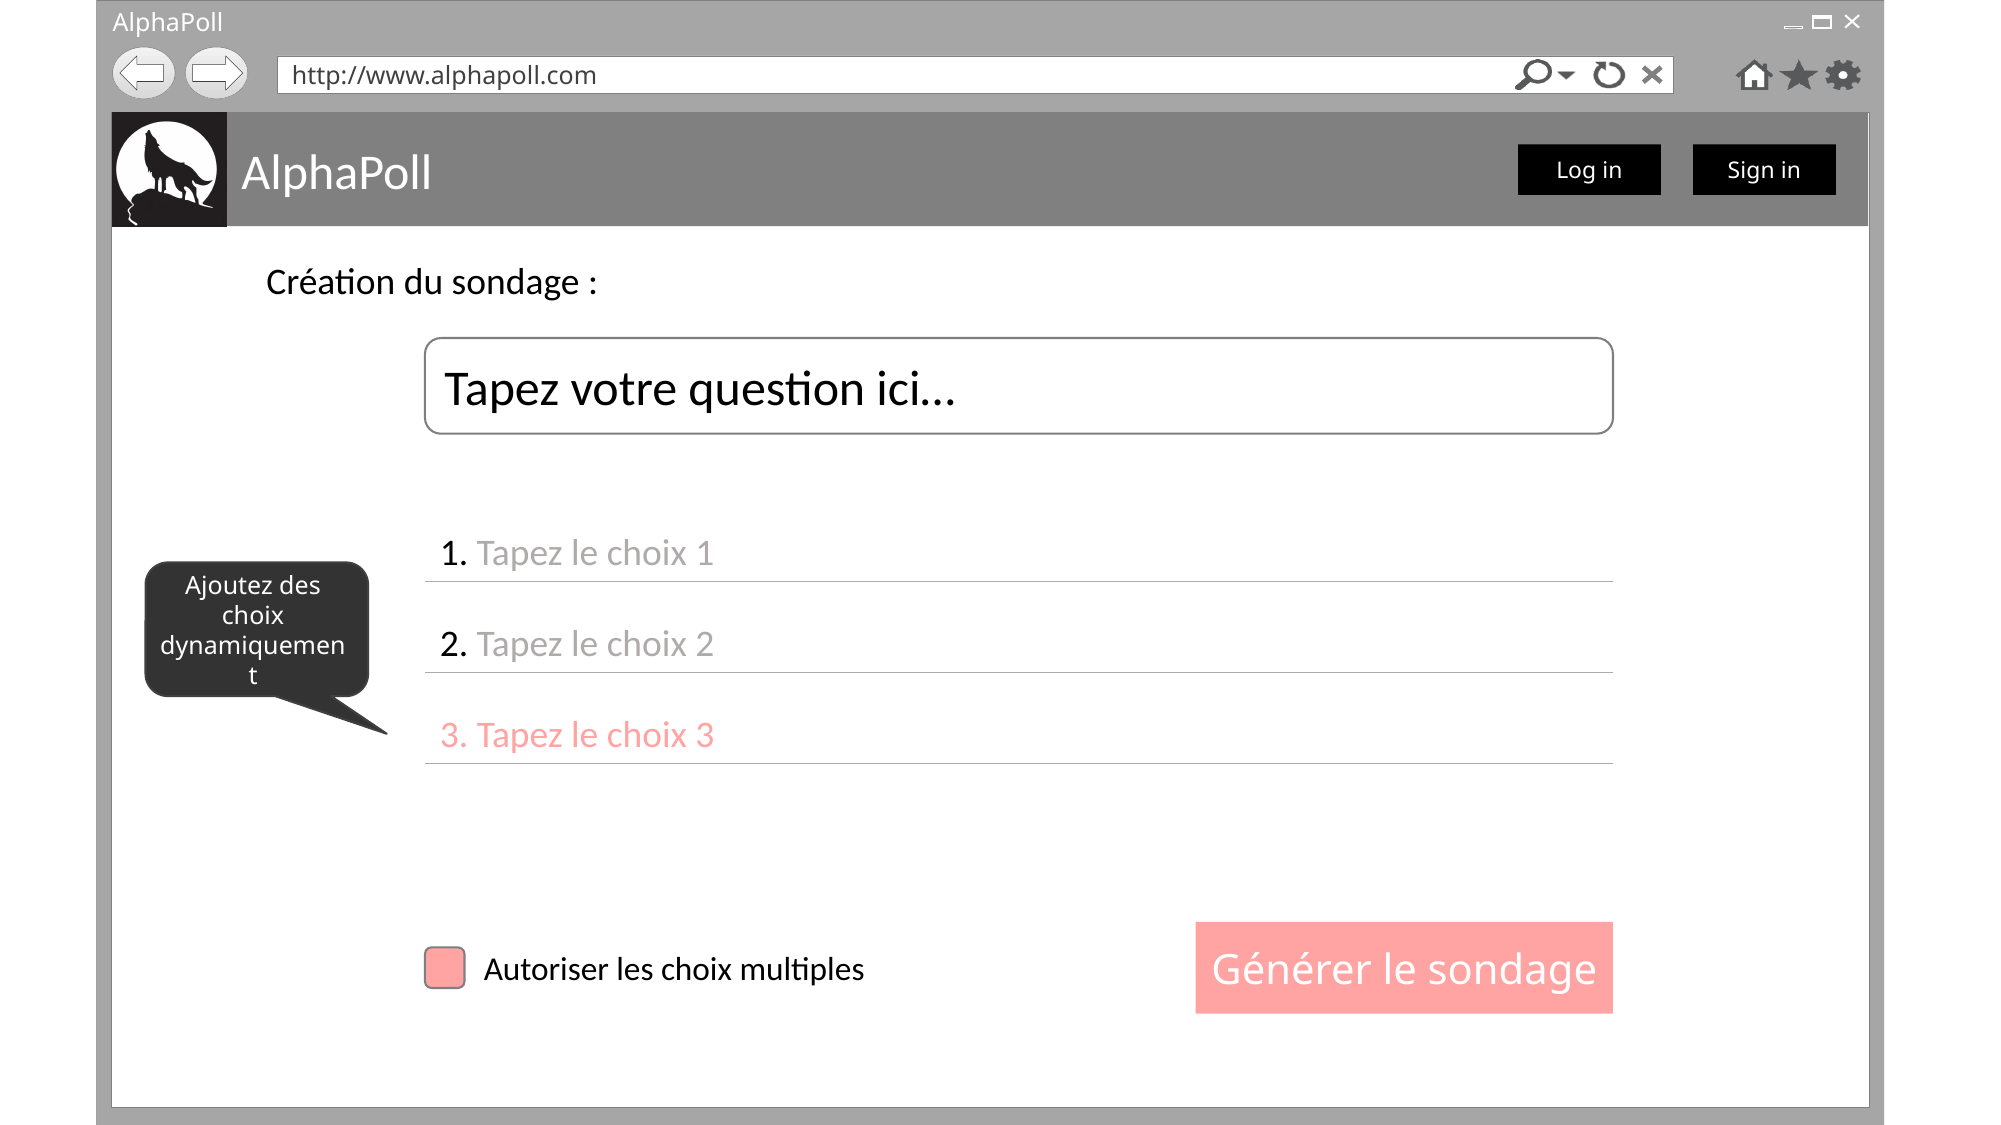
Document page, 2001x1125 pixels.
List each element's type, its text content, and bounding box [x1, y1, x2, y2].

picture [1825, 59, 1861, 90]
text_box Tapez votre question ici… [423, 336, 1615, 435]
picture [1735, 59, 1773, 90]
text_box Autoriser les choix multiples [468, 939, 973, 995]
picture [112, 112, 227, 227]
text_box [424, 702, 1614, 764]
text_box [423, 946, 466, 990]
picture [1558, 68, 1575, 82]
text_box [424, 611, 1614, 673]
picture [1779, 59, 1818, 90]
text_box Générer le sondage [1194, 921, 1614, 1015]
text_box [424, 520, 1614, 582]
picture [1515, 59, 1552, 90]
text_box Création du sondage : [251, 249, 649, 310]
picture [1590, 59, 1627, 90]
text_box Ajoutez des choix dynamiquement [145, 562, 387, 734]
